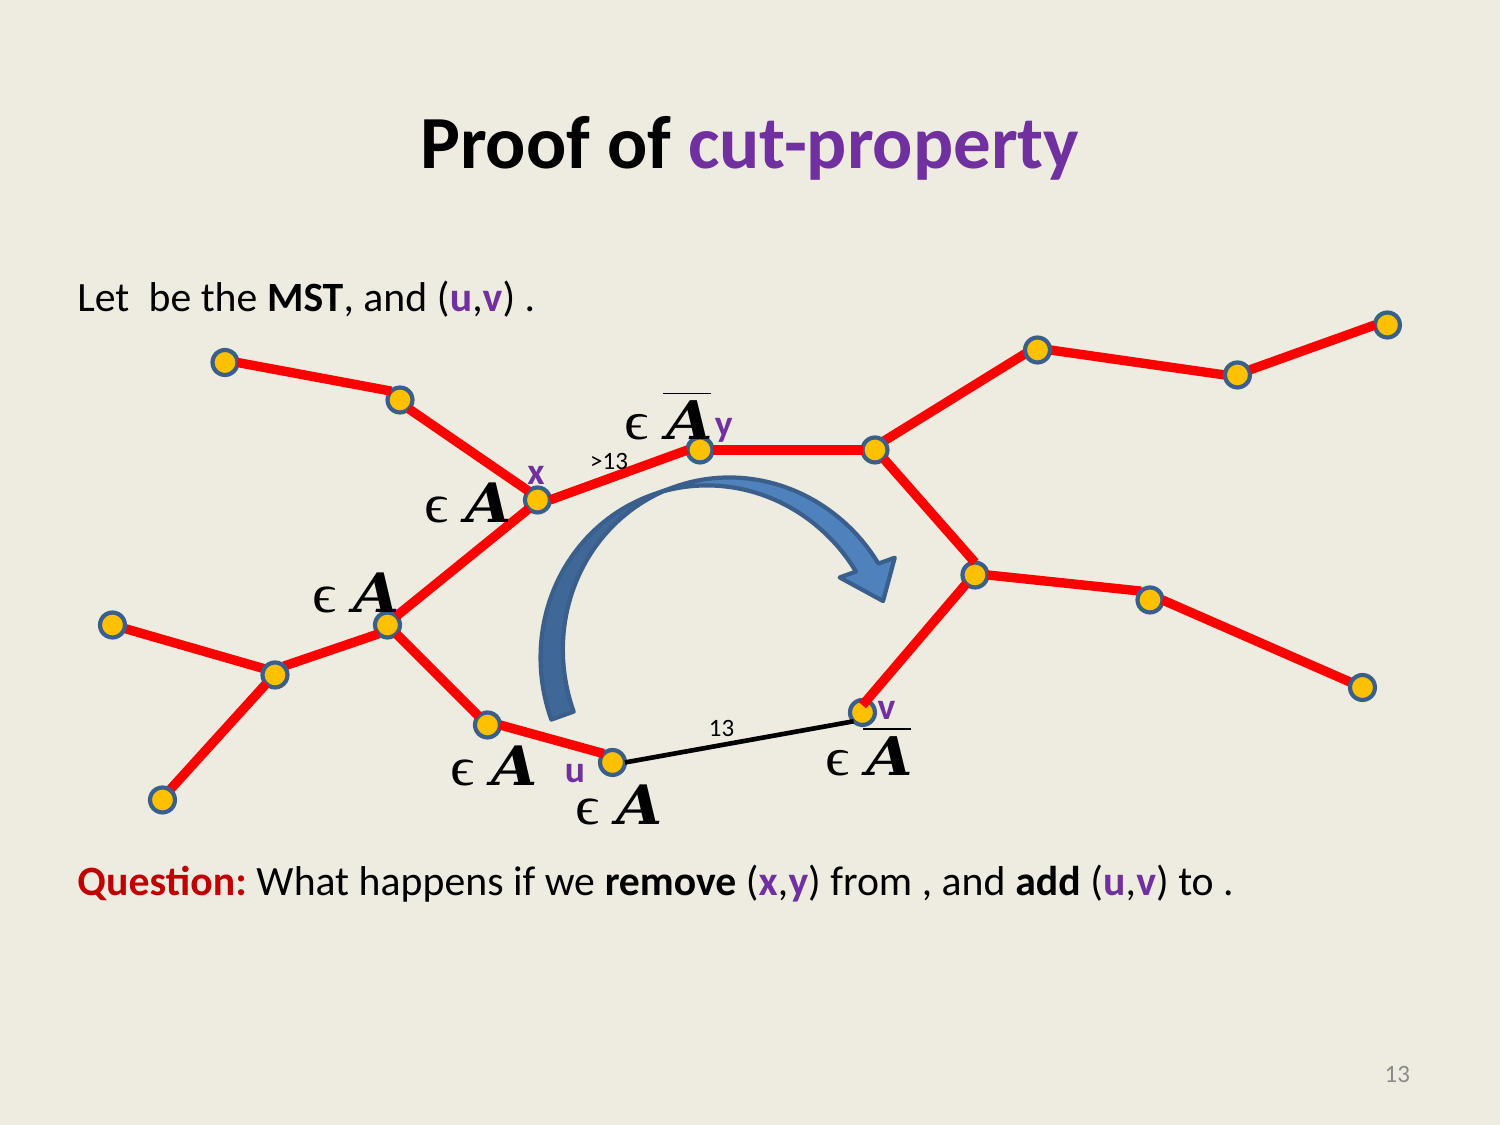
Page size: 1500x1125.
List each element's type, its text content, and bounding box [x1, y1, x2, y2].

title Proof of cut-property [75, 45, 1425, 233]
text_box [512, 390, 749, 501]
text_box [99, 312, 1401, 813]
slide_number 13 [1074, 1042, 1425, 1103]
